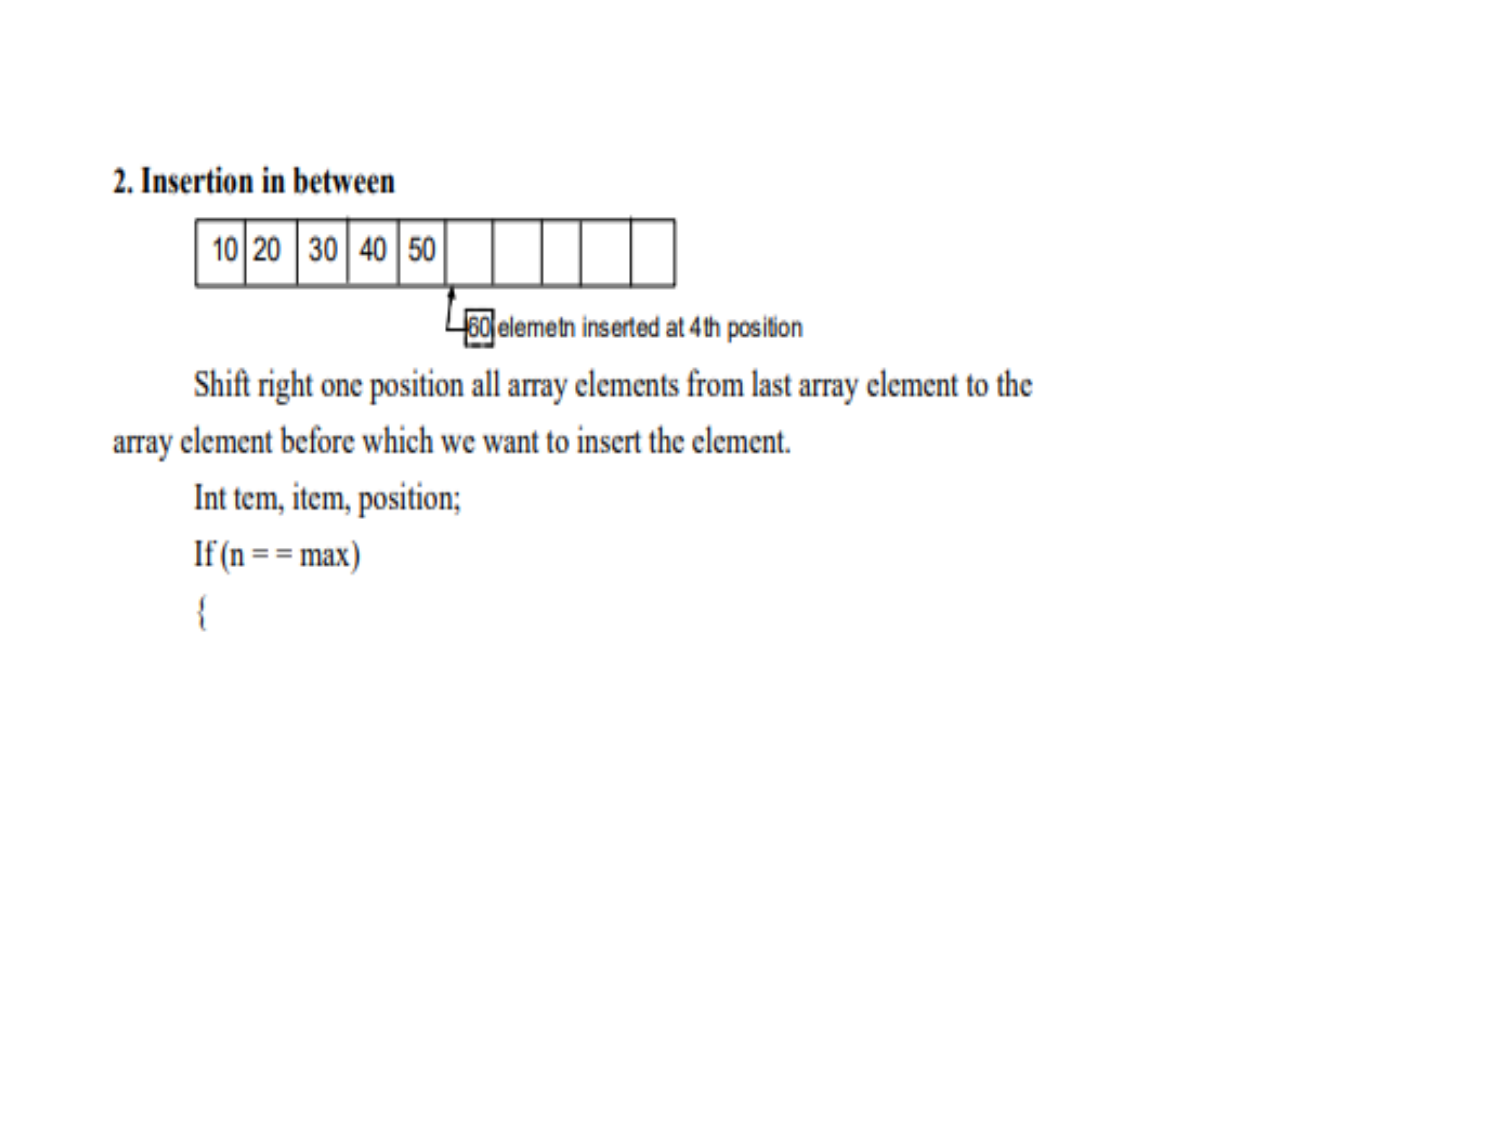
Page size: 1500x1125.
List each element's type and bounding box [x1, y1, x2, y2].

list [49, 137, 1163, 663]
